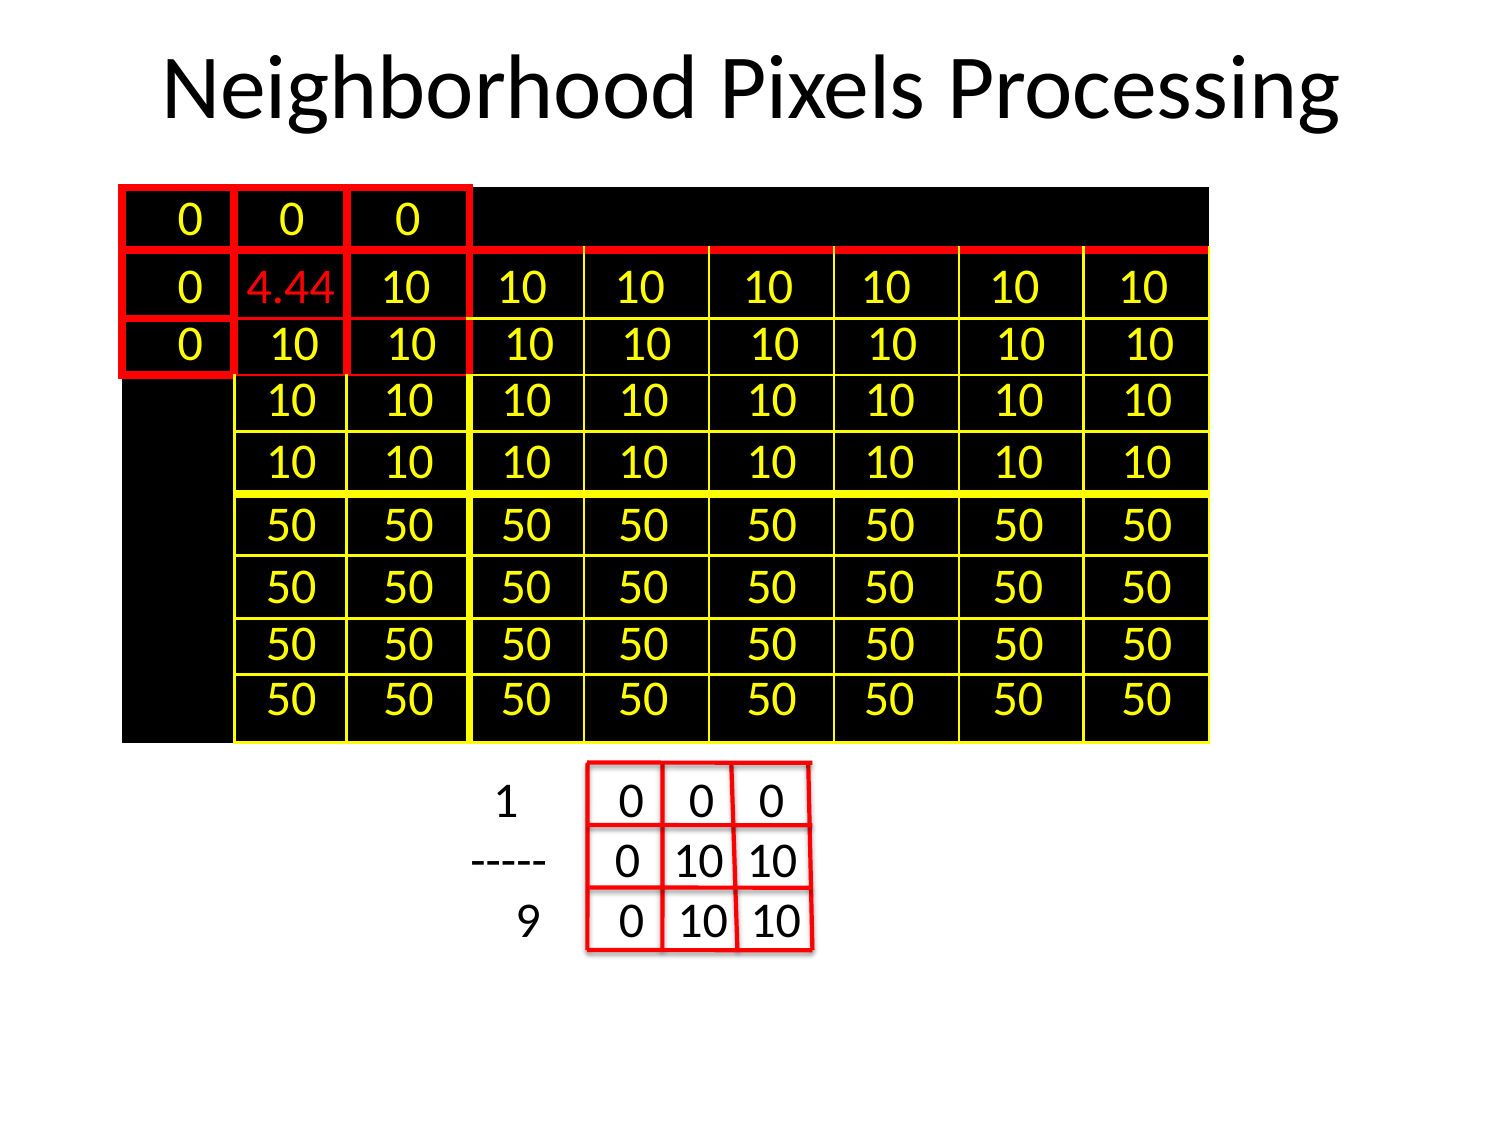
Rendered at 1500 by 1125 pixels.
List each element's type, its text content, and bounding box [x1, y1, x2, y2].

text_box [647, 888, 671, 901]
table_cell 50 [236, 557, 345, 617]
table_cell 50 [835, 676, 958, 741]
table_cell 10 [585, 433, 708, 490]
table_cell 10 [960, 376, 1082, 430]
table_cell 50 [960, 676, 1082, 741]
text_box [579, 755, 820, 776]
text_box [652, 776, 662, 818]
table_cell 50 [960, 498, 1082, 554]
text_box [652, 901, 662, 943]
table_cell 4.44 [238, 254, 343, 317]
text_box [736, 901, 744, 943]
table_cell 50 [348, 557, 466, 617]
text_box 0 0 0 [612, 777, 647, 948]
table_cell 50 [710, 498, 833, 554]
table_cell 10 [238, 320, 343, 374]
table_cell 10 [710, 254, 833, 317]
table_cell 10 [835, 433, 958, 490]
table_cell 50 [1085, 557, 1208, 617]
table_cell 10 [835, 320, 958, 374]
text_box [734, 838, 744, 880]
text_box [663, 776, 672, 818]
table_cell 10 [835, 376, 958, 430]
table_cell 10 [351, 254, 466, 317]
table_cell 50 [236, 676, 345, 741]
table_cell 10 [585, 254, 708, 317]
table_cell 10 [473, 376, 583, 430]
table_cell 10 [960, 433, 1082, 490]
table_cell 50 [473, 557, 583, 617]
table_cell 10 [351, 320, 466, 374]
table_header 0 [126, 191, 230, 246]
table_cell 10 [585, 376, 708, 430]
table_cell 50 [710, 620, 833, 673]
title Neighborhood Pixels Processing [75, 0, 1425, 177]
table_cell 10 [473, 254, 583, 317]
text_box [588, 838, 597, 880]
text_box [731, 888, 744, 901]
table_cell 10 [236, 433, 345, 490]
table_cell 50 [1085, 498, 1208, 554]
table_cell 10 [1085, 433, 1208, 490]
text_box [588, 776, 597, 818]
table_cell 50 [960, 557, 1082, 617]
text_box [579, 943, 820, 963]
text_box [732, 776, 747, 818]
table_cell 50 [835, 620, 958, 673]
text_box [804, 818, 820, 838]
text_box [798, 776, 809, 818]
table_cell 50 [1085, 620, 1208, 673]
table_cell 10 [473, 320, 583, 374]
text_box [663, 901, 671, 943]
table_cell 50 [710, 557, 833, 617]
table_cell 50 [473, 676, 583, 741]
text_box [579, 818, 612, 838]
table_cell 10 [348, 433, 466, 490]
table_header 0 [351, 191, 466, 246]
table_cell 10 [585, 320, 708, 374]
table_cell 50 [348, 498, 466, 554]
text_box 0 10 10 [744, 777, 804, 948]
text_box 0 10 10 [671, 777, 731, 948]
text_box [731, 818, 744, 825]
table_cell 50 [348, 620, 466, 673]
table_cell 50 [585, 498, 708, 554]
table_cell 10 [236, 376, 345, 430]
table_cell 50 [585, 557, 708, 617]
table_cell 10 [1085, 376, 1208, 430]
table_cell 50 [473, 620, 583, 673]
table_cell 10 [348, 376, 466, 430]
table_cell 0 [126, 322, 230, 371]
text_box [588, 901, 597, 943]
table_cell 10 [835, 254, 958, 317]
table_cell 10 [473, 433, 583, 490]
text_box [652, 838, 662, 880]
table_cell 50 [710, 676, 833, 741]
text_box [581, 880, 612, 901]
table_cell 50 [585, 676, 708, 741]
table_cell [122, 379, 233, 743]
table_cell 10 [710, 320, 833, 374]
table_cell 50 [473, 498, 583, 554]
table_cell 10 [710, 376, 833, 430]
text_box [804, 901, 812, 943]
table_cell 10 [1085, 254, 1208, 317]
table_cell 50 [835, 498, 958, 554]
table_cell 10 [1085, 320, 1208, 374]
table_cell 50 [236, 498, 345, 554]
table_header 0 [238, 191, 343, 246]
text_box [809, 757, 822, 961]
table_cell 50 [236, 620, 345, 673]
table_cell 0 [126, 254, 230, 315]
table_header [473, 187, 1209, 246]
table_cell 10 [960, 320, 1082, 374]
table_cell 50 [960, 620, 1082, 673]
text_box [804, 838, 810, 880]
text_box [647, 880, 671, 887]
text_box [577, 758, 587, 961]
table_cell 50 [348, 676, 466, 741]
text_box [804, 880, 820, 901]
table_cell 50 [835, 557, 958, 617]
text_box [731, 826, 744, 838]
text_box [647, 818, 671, 825]
text_box [663, 838, 671, 880]
text_box [731, 901, 737, 943]
table_cell 10 [960, 254, 1082, 317]
text_box [731, 838, 735, 880]
table_cell 50 [585, 620, 708, 673]
text_box 1 ----- 9 [468, 777, 551, 948]
table_cell 10 [710, 433, 833, 490]
table_cell 50 [1085, 676, 1208, 741]
text_box [647, 826, 671, 838]
text_box [731, 880, 744, 887]
